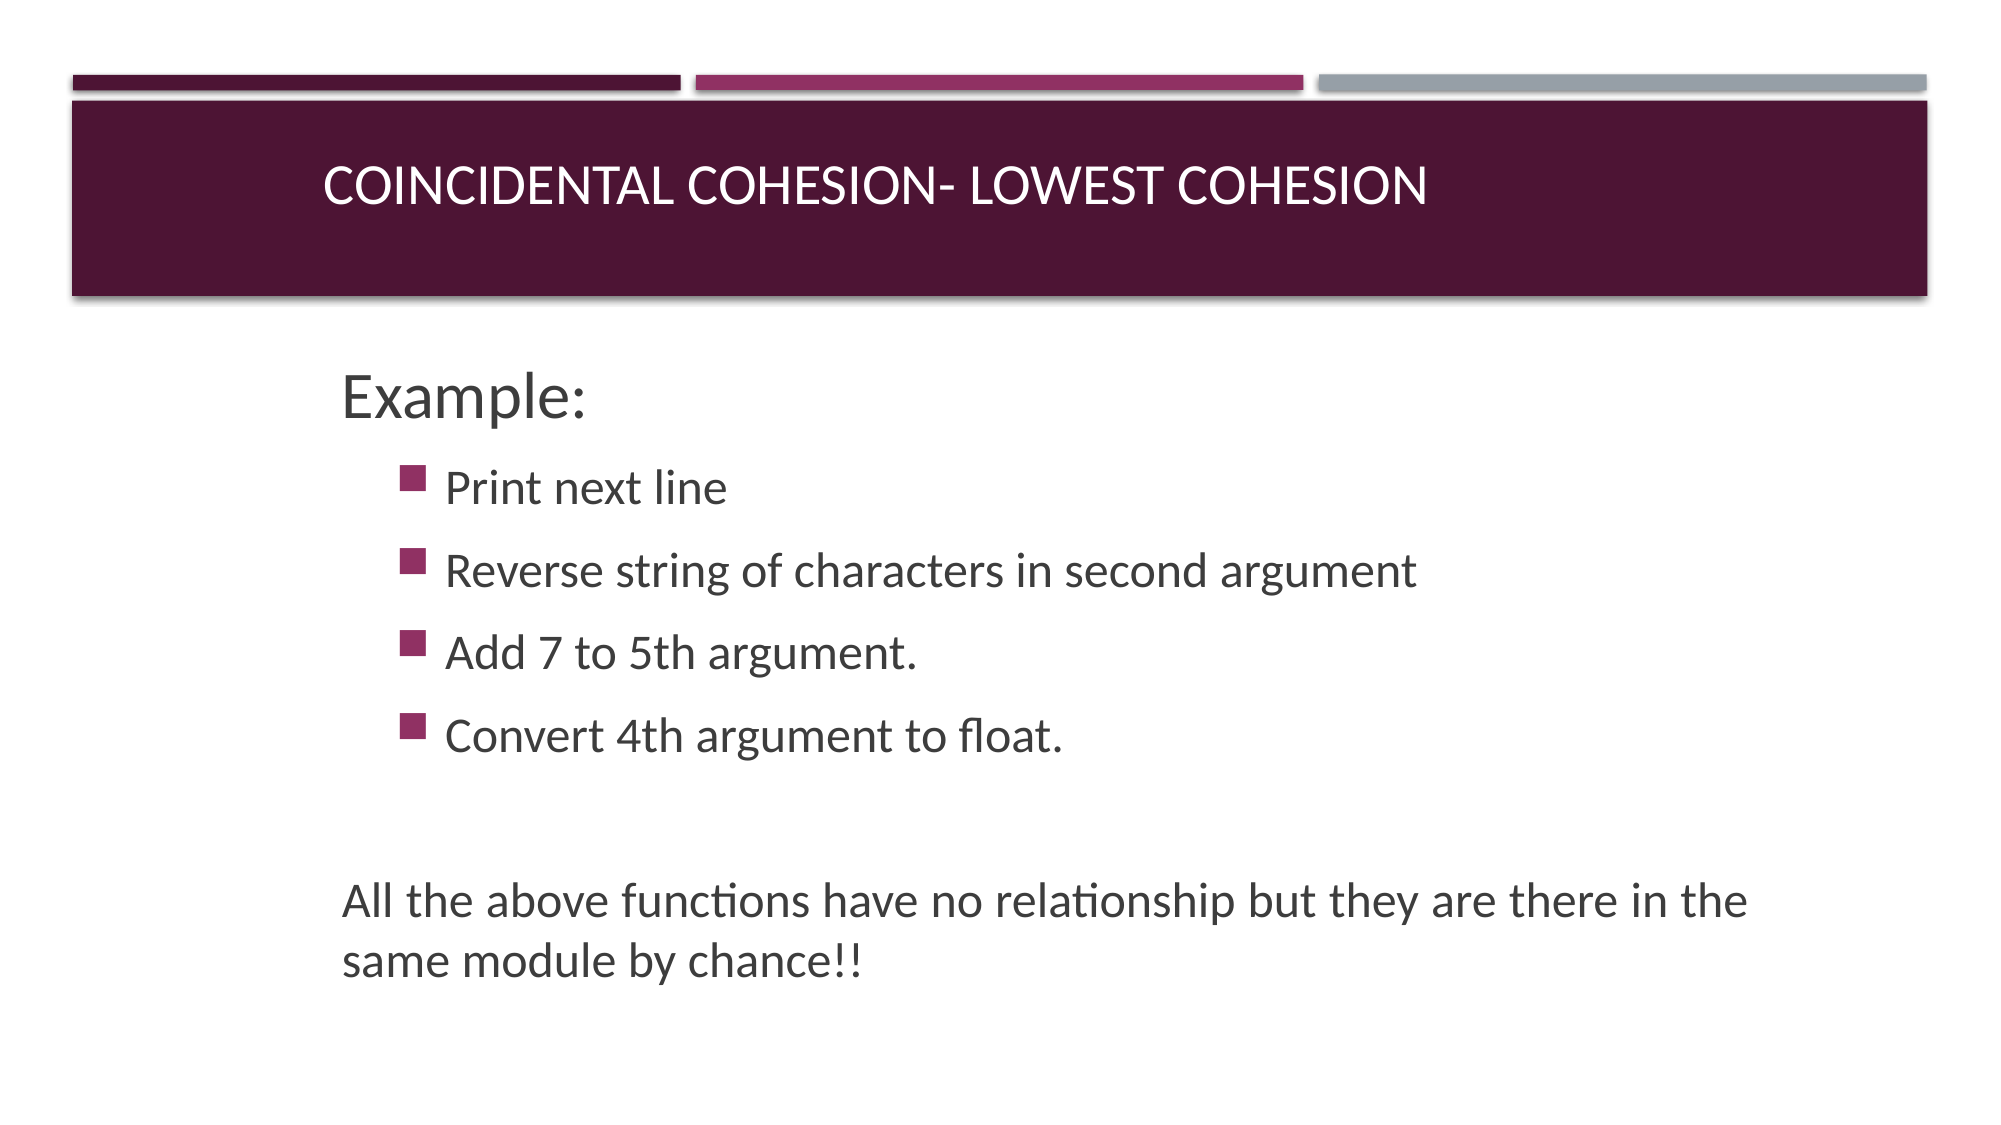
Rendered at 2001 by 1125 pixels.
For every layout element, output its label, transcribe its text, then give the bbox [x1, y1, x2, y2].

title Coincidental Cohesion- Lowest Cohesion [308, 107, 1919, 224]
list Example: Print next line Reverse string of characters in second argument Add 7 to 5th argument. Convert 4th argument to float. All the above functions have no relationship but they are there in the same module by chance!! [326, 378, 1765, 1044]
